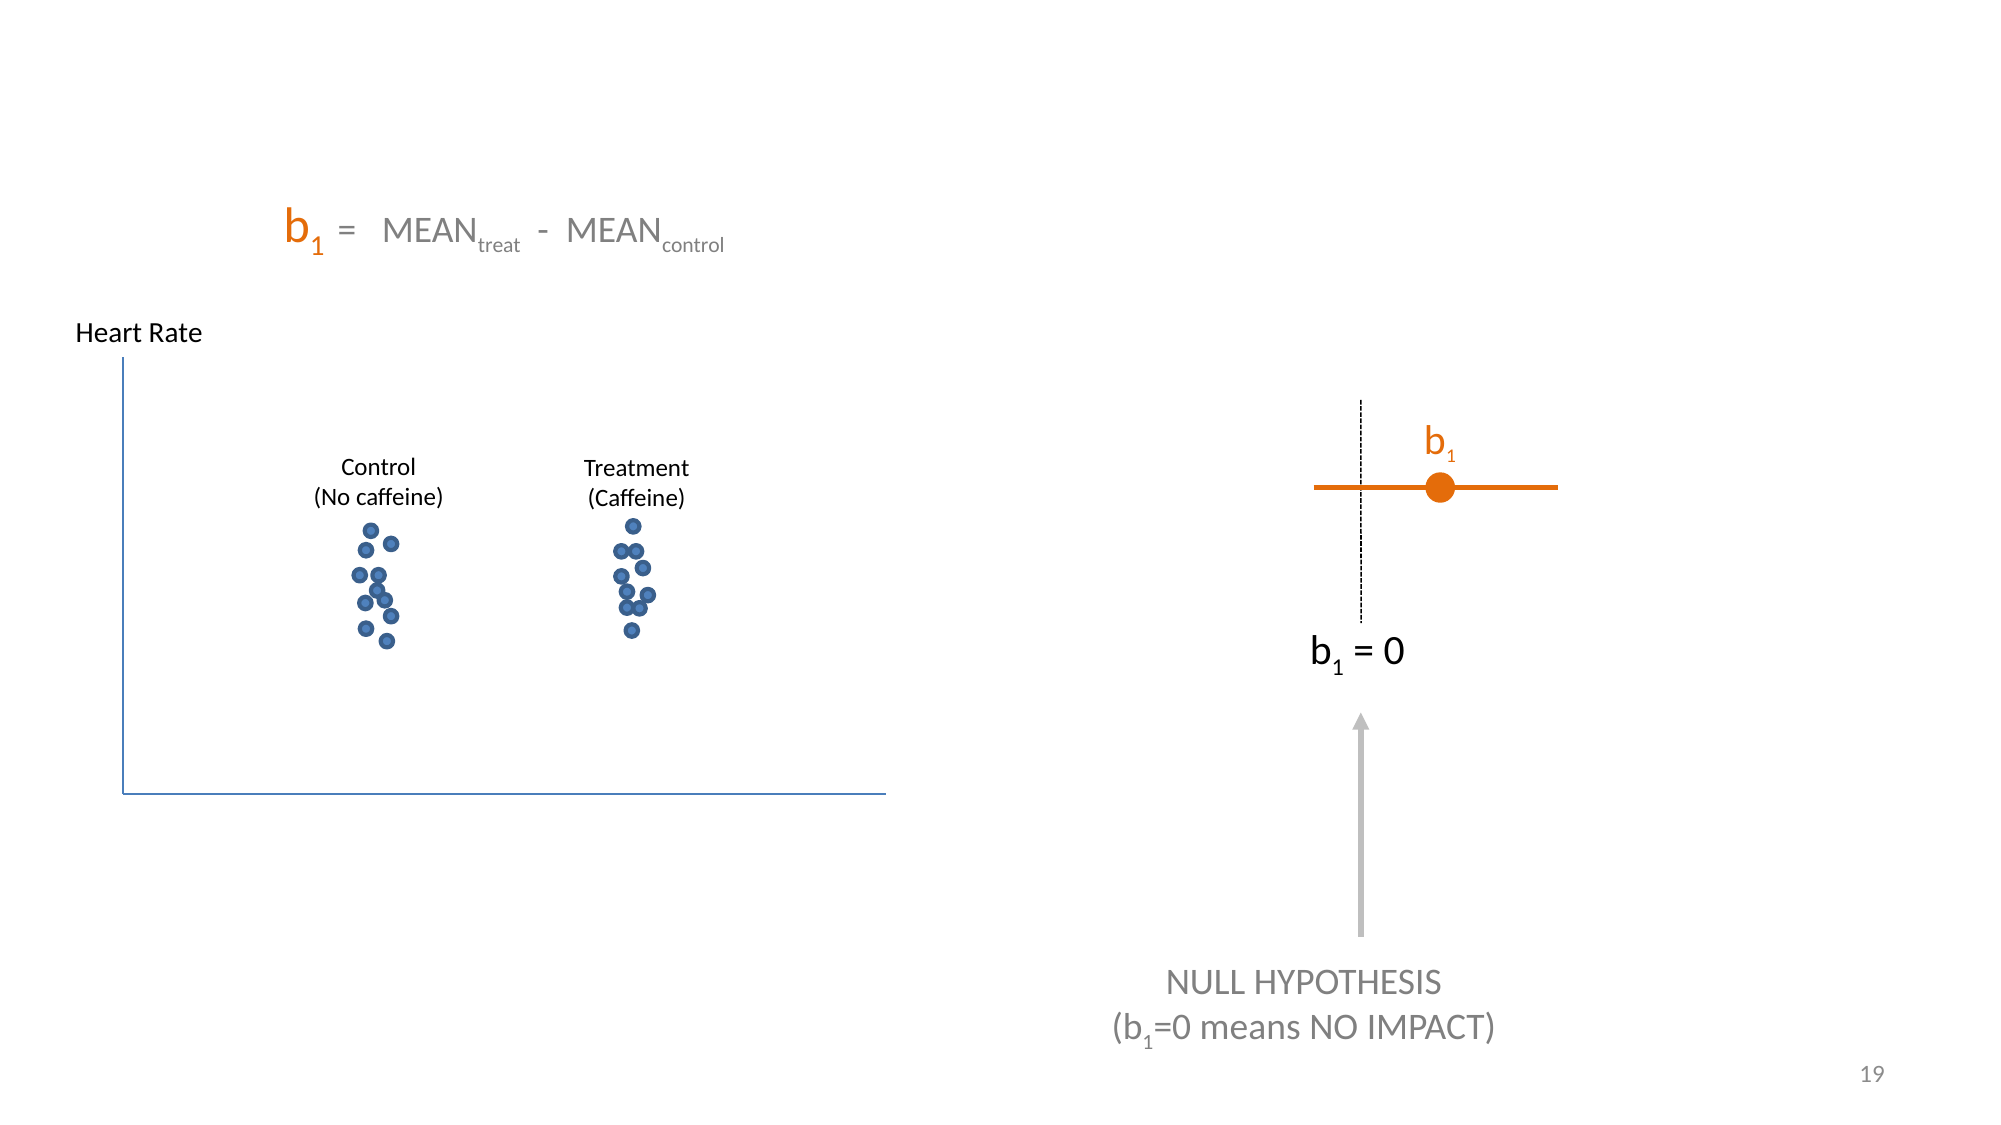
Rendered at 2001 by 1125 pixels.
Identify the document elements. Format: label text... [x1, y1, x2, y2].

text_box [378, 632, 396, 650]
text_box Control (No caffeine) [298, 443, 459, 518]
text_box [618, 600, 633, 616]
text_box [357, 620, 375, 637]
text_box [1428, 496, 1453, 503]
text_box Heart Rate [60, 306, 218, 357]
text_box b1 = 0 [1294, 615, 1420, 688]
text_box [351, 566, 369, 584]
text_box [376, 591, 394, 609]
text_box [370, 566, 387, 583]
text_box b1 [1409, 404, 1471, 474]
text_box [623, 622, 641, 639]
text_box [1425, 472, 1455, 486]
text_box [618, 583, 636, 600]
text_box [627, 543, 645, 560]
text_box [613, 568, 630, 585]
text_box [357, 541, 375, 559]
text_box [368, 582, 386, 599]
text_box [634, 559, 652, 577]
slide_number 19 [1433, 1042, 1900, 1103]
text_box Treatment (Caffeine) [569, 444, 705, 519]
text_box [382, 535, 400, 553]
text_box NULL HYPOTHESIS (b1=0 means NO IMPACT) [1096, 949, 1512, 1061]
text_box [362, 522, 380, 540]
text_box [382, 607, 400, 625]
text_box [357, 594, 374, 612]
text_box [631, 600, 648, 617]
text_box [613, 543, 629, 560]
text_box [639, 586, 657, 604]
text_box [624, 519, 642, 535]
text_box b1 = MEANtreat - MEANcontrol [268, 185, 740, 269]
